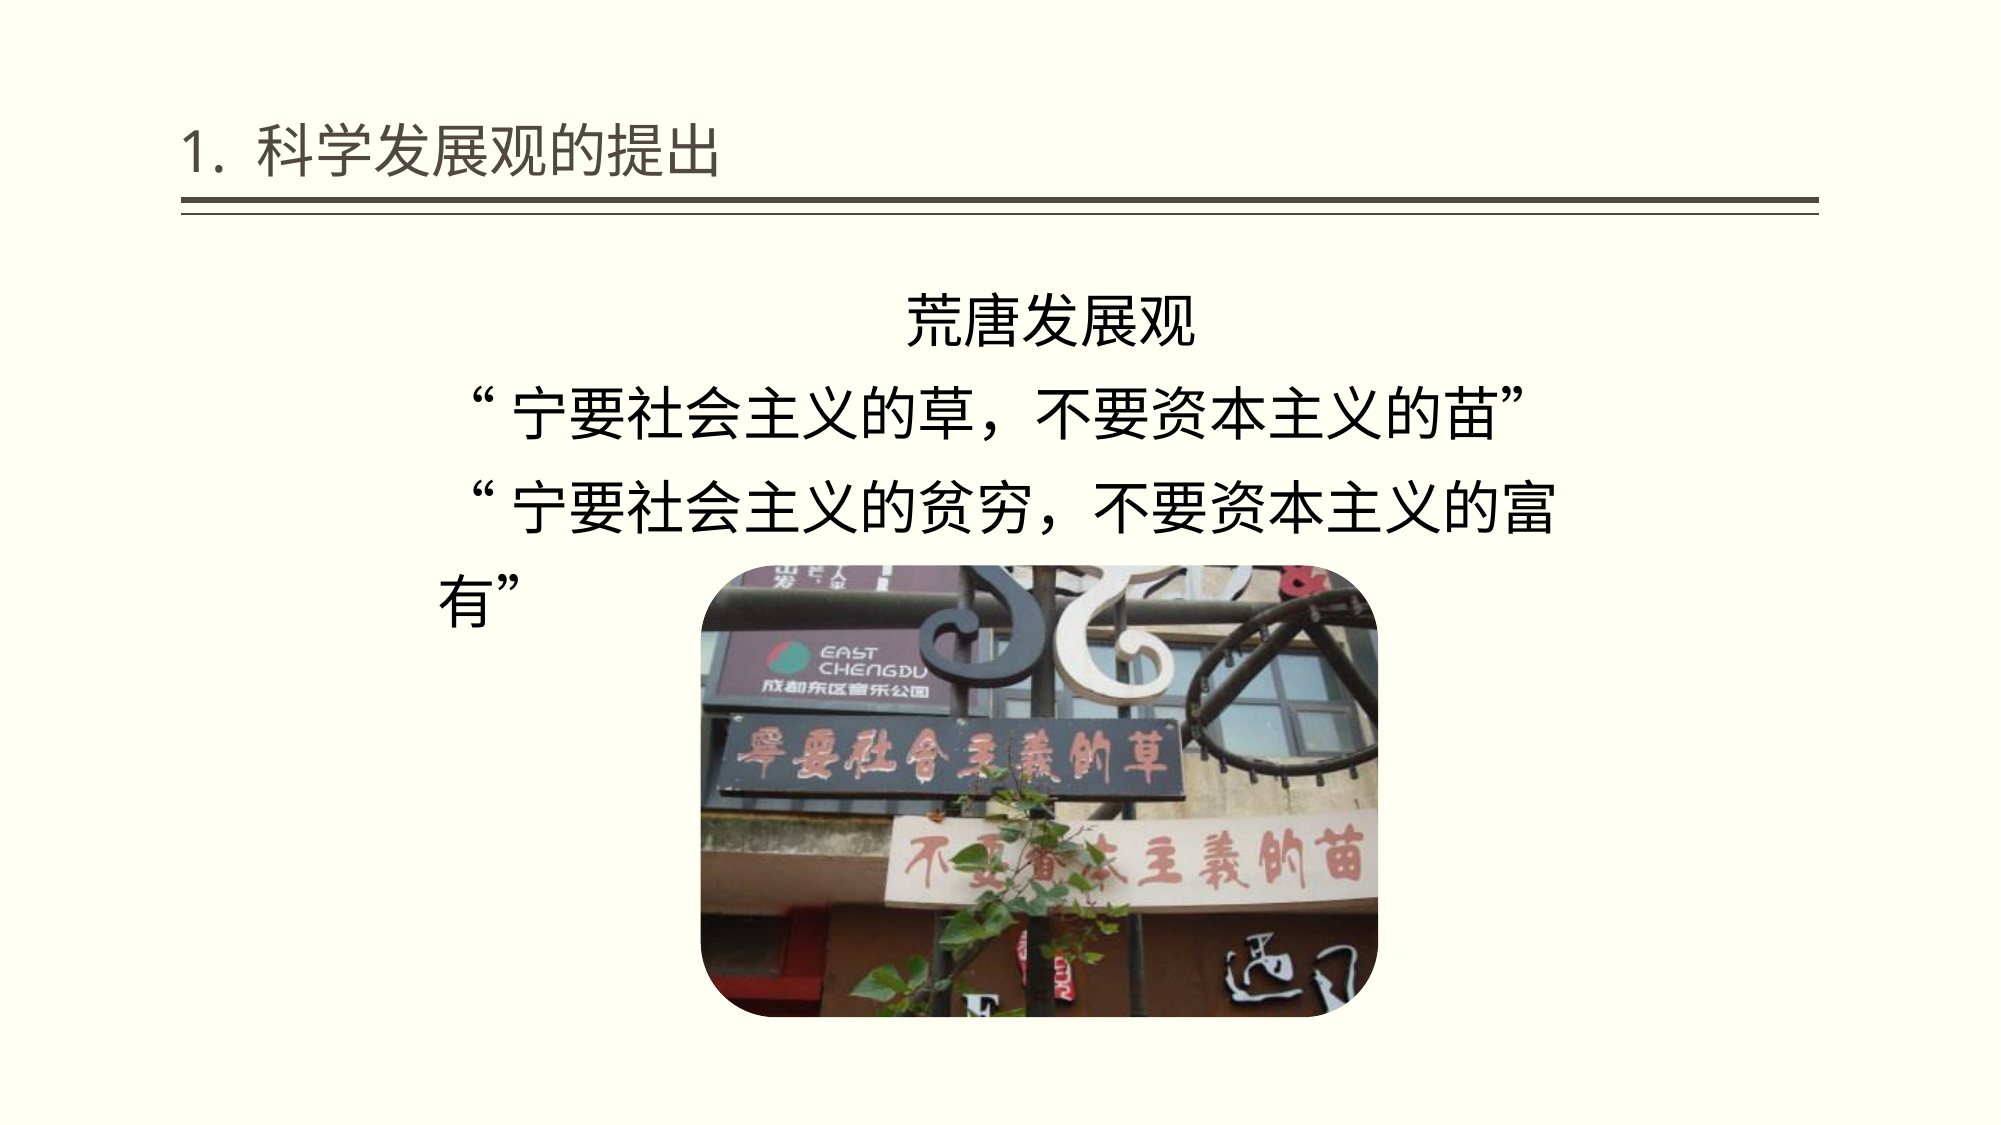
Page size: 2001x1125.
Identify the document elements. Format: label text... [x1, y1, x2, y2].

text_box 荒唐发展观 “宁要社会主义的草，不要资本主义的苗” “宁要社会主义的贫穷，不要资本主义的富有” [423, 252, 1656, 643]
title 1. 科学发展观的提出 [178, 12, 1816, 193]
picture [700, 565, 1379, 1018]
